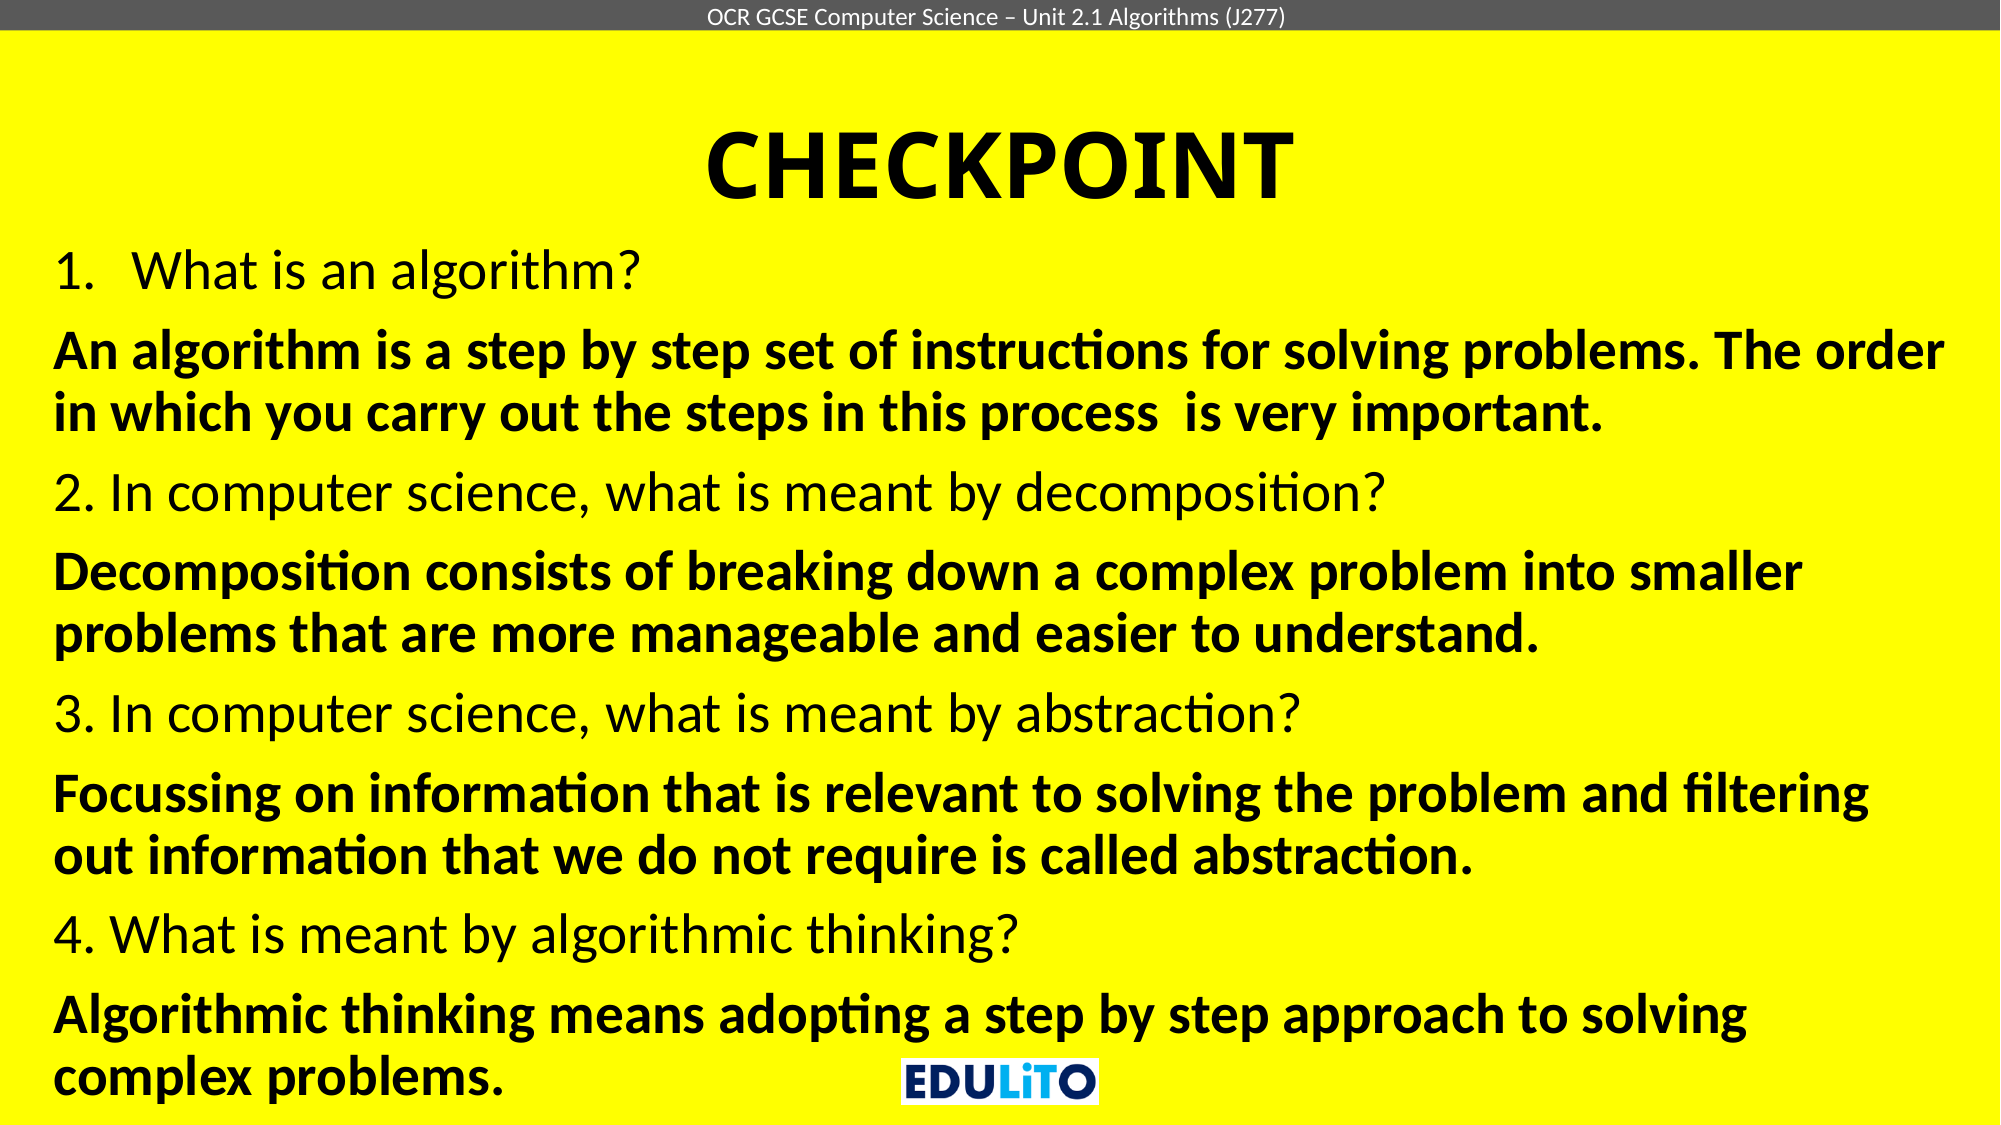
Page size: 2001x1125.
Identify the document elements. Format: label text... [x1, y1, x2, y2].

list What is an algorithm? An algorithm is a step by step set of instructions for solving problems. The order in which you carry out the steps in this process is very important. 2. In computer science, what is meant by decomposition? Decomposition consists of breaking down a complex problem into smaller problems that are more manageable and easier to understand. 3. In computer science, what is meant by abstraction? Focussing on information that is relevant to solving the problem and filtering out information that we do not require is called abstraction. 4. What is meant by algorithmic thinking? Algorithmic thinking means adopting a step by step approach to solving complex problems. [38, 232, 1976, 1125]
title CHECKPOINT [137, 59, 1863, 232]
